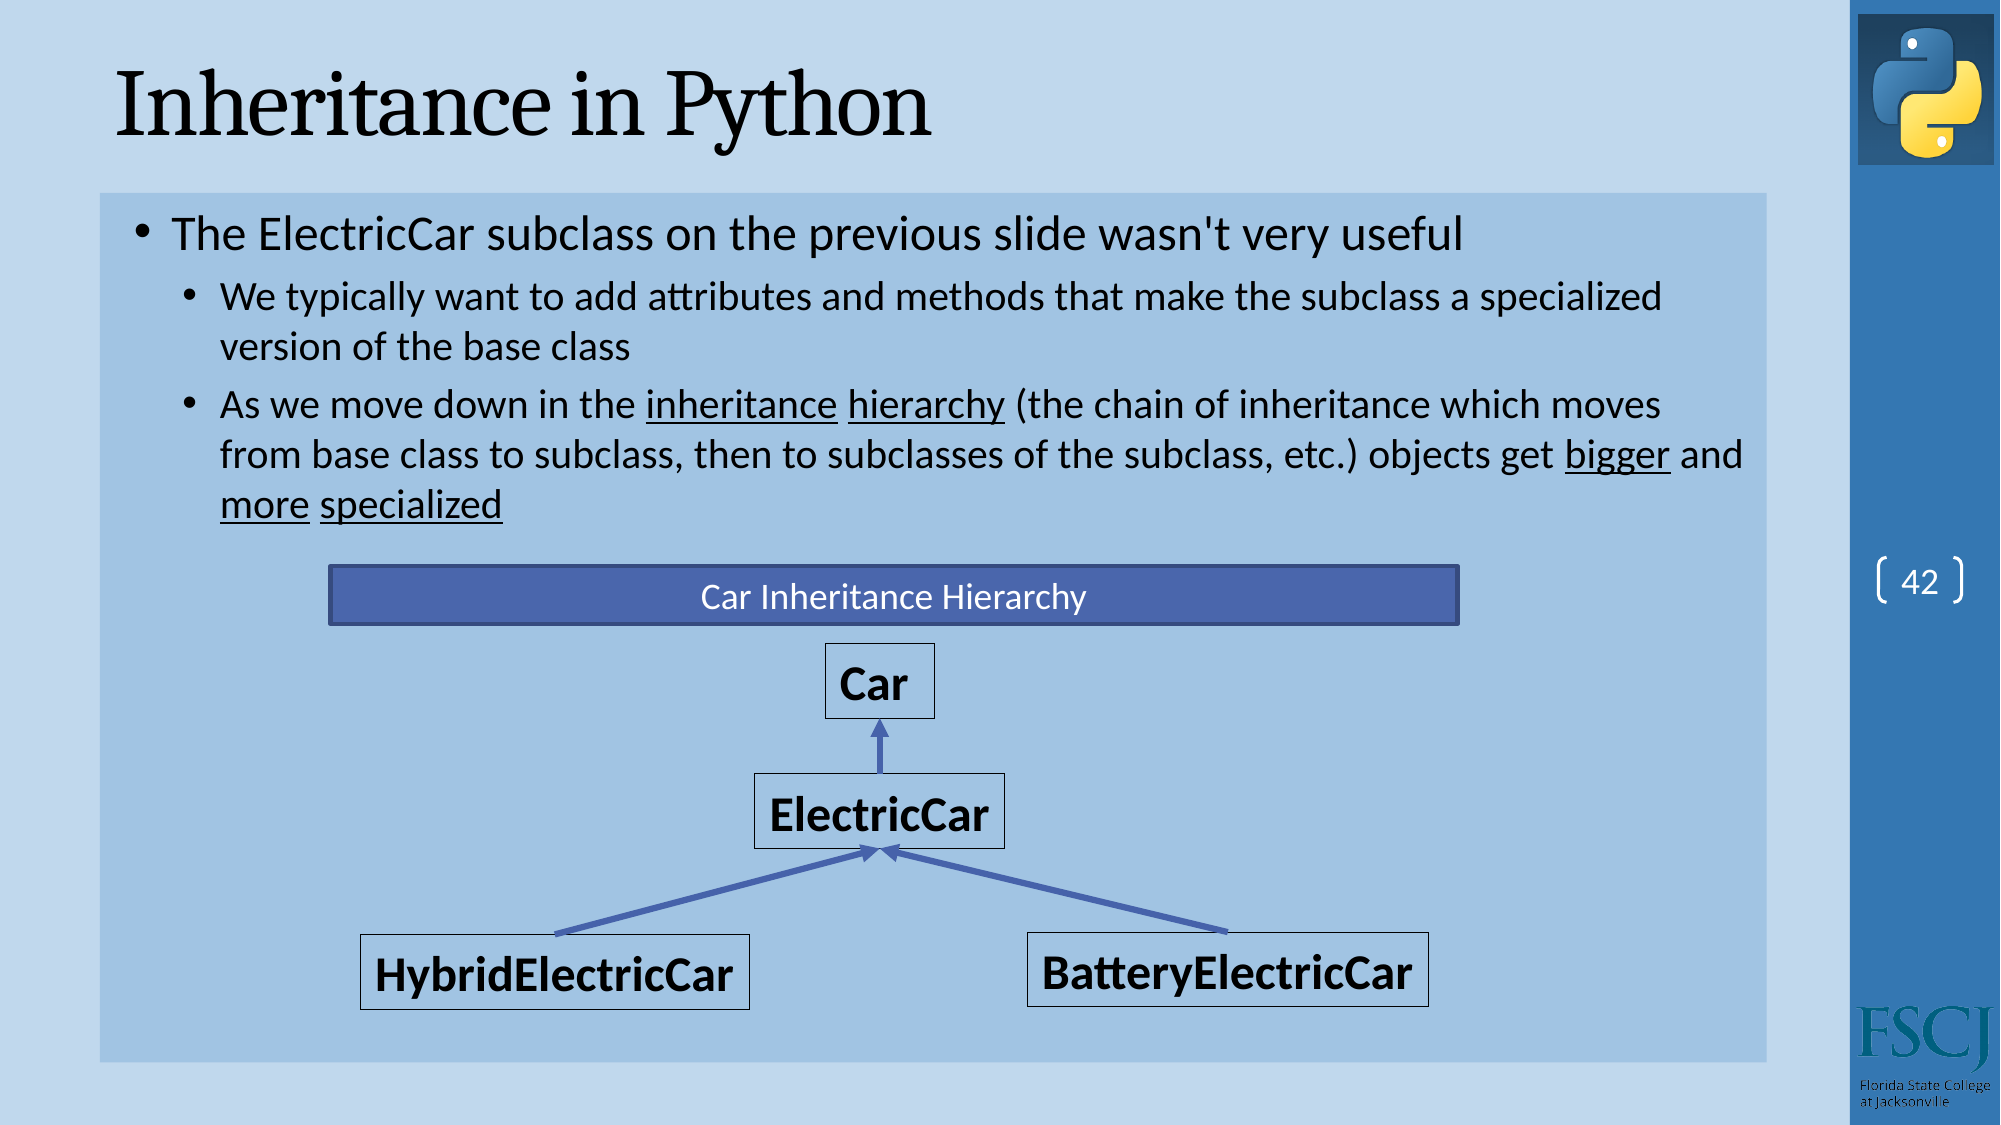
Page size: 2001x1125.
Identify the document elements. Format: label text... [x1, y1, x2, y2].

picture [1858, 14, 1994, 165]
text_box Car Inheritance Hierarchy [328, 564, 1460, 626]
picture [1856, 1006, 1994, 1109]
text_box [554, 849, 881, 935]
list The ElectricCar subclass on the previous slide wasn't very useful We typically want to add attributes and methods that make the subclass a specialized version of the base class As we move down in the inheritance hierarchy (the chain of inheritance which moves from base class to subclass, then to subclasses of the subclass, etc.) objects get bigger and more specialized [99, 192, 1767, 1063]
slide_number 42 [1876, 555, 1964, 604]
text_box BatteryElectricCar [1027, 932, 1429, 1007]
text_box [890, 849, 1229, 933]
text_box HybridElectricCar [360, 934, 750, 1010]
title Inheritance in Python [99, 23, 1767, 170]
text_box Car [825, 643, 935, 719]
text_box ElectricCar [754, 773, 1005, 842]
